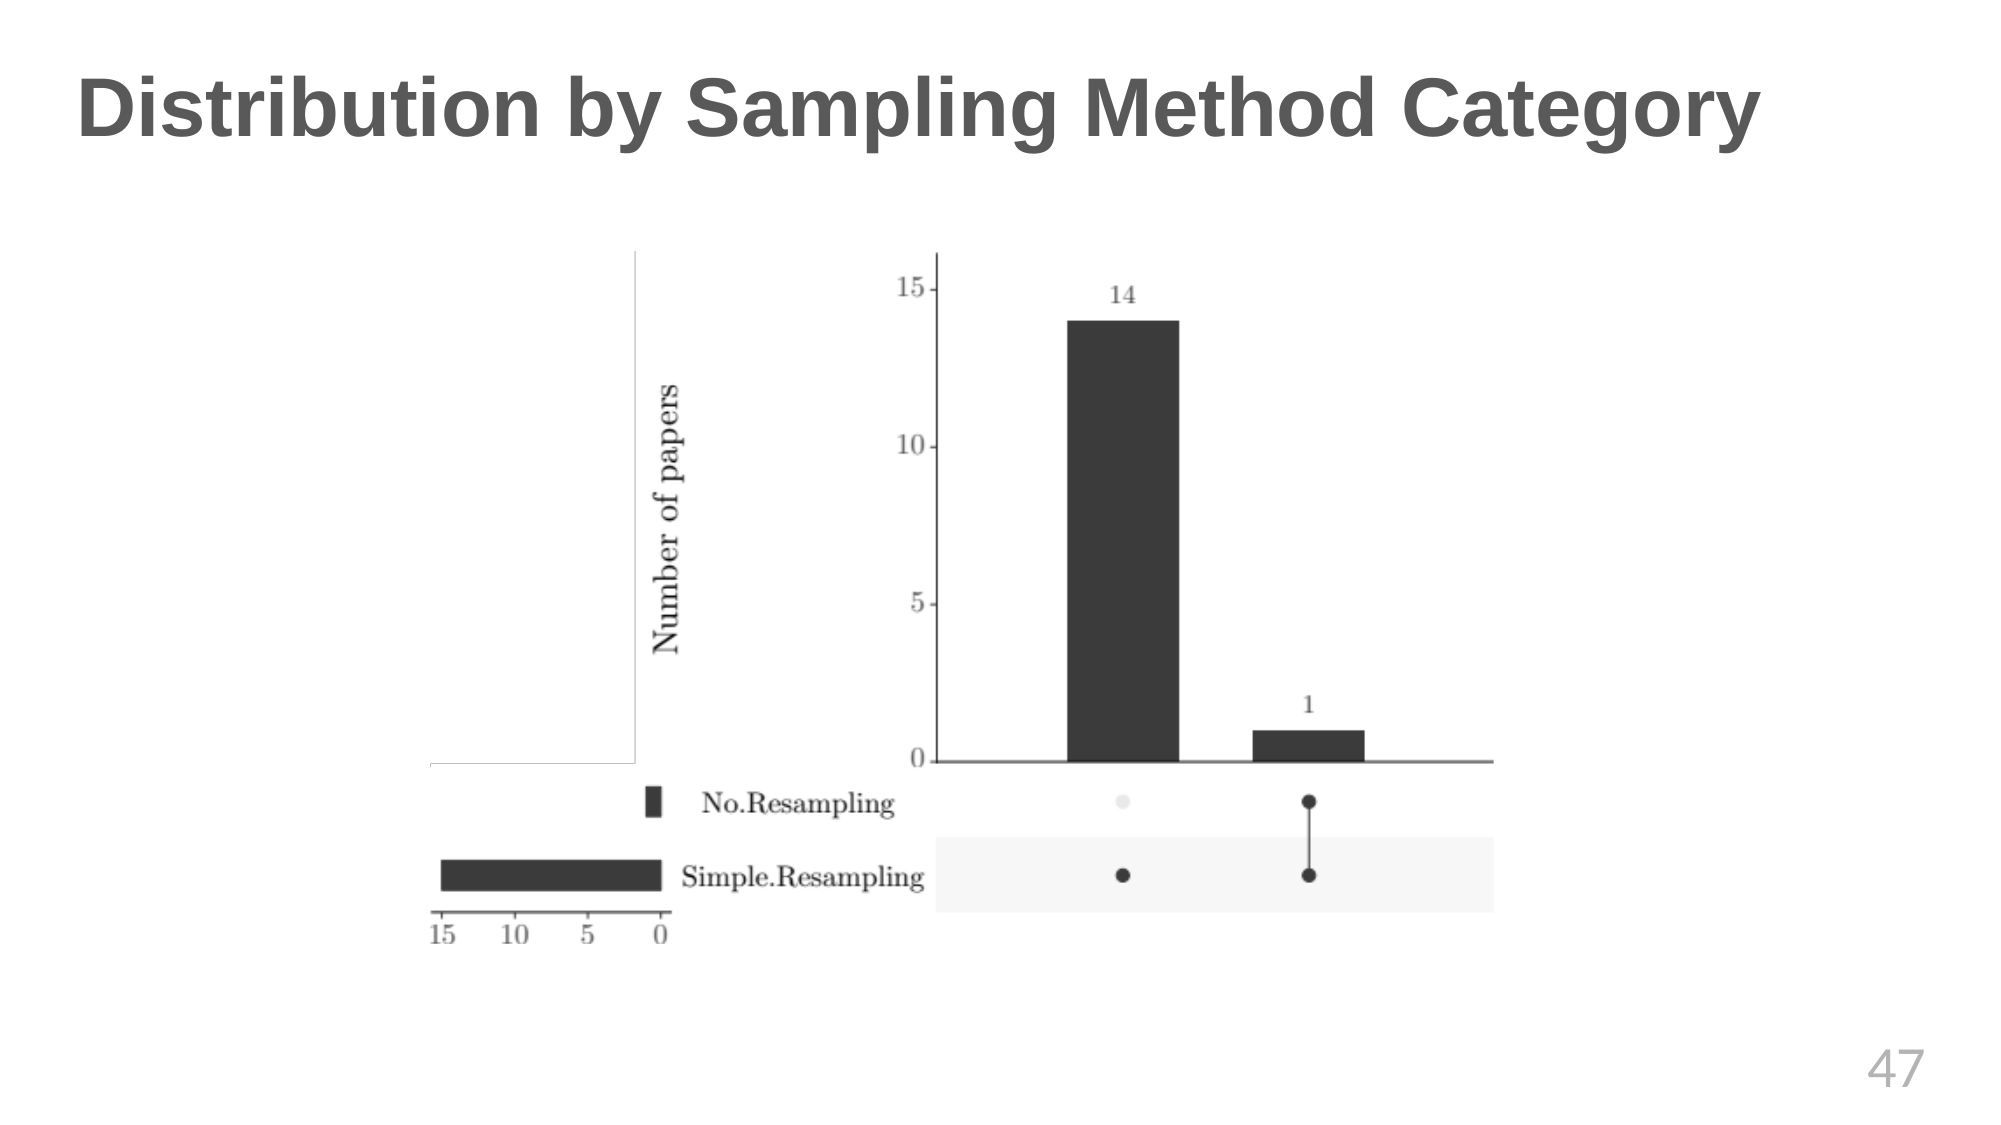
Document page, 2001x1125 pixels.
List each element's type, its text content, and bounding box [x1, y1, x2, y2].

title Distribution by Sampling Method Category [61, 59, 1967, 161]
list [429, 251, 1494, 944]
slide_number 47 [1785, 1034, 1942, 1095]
